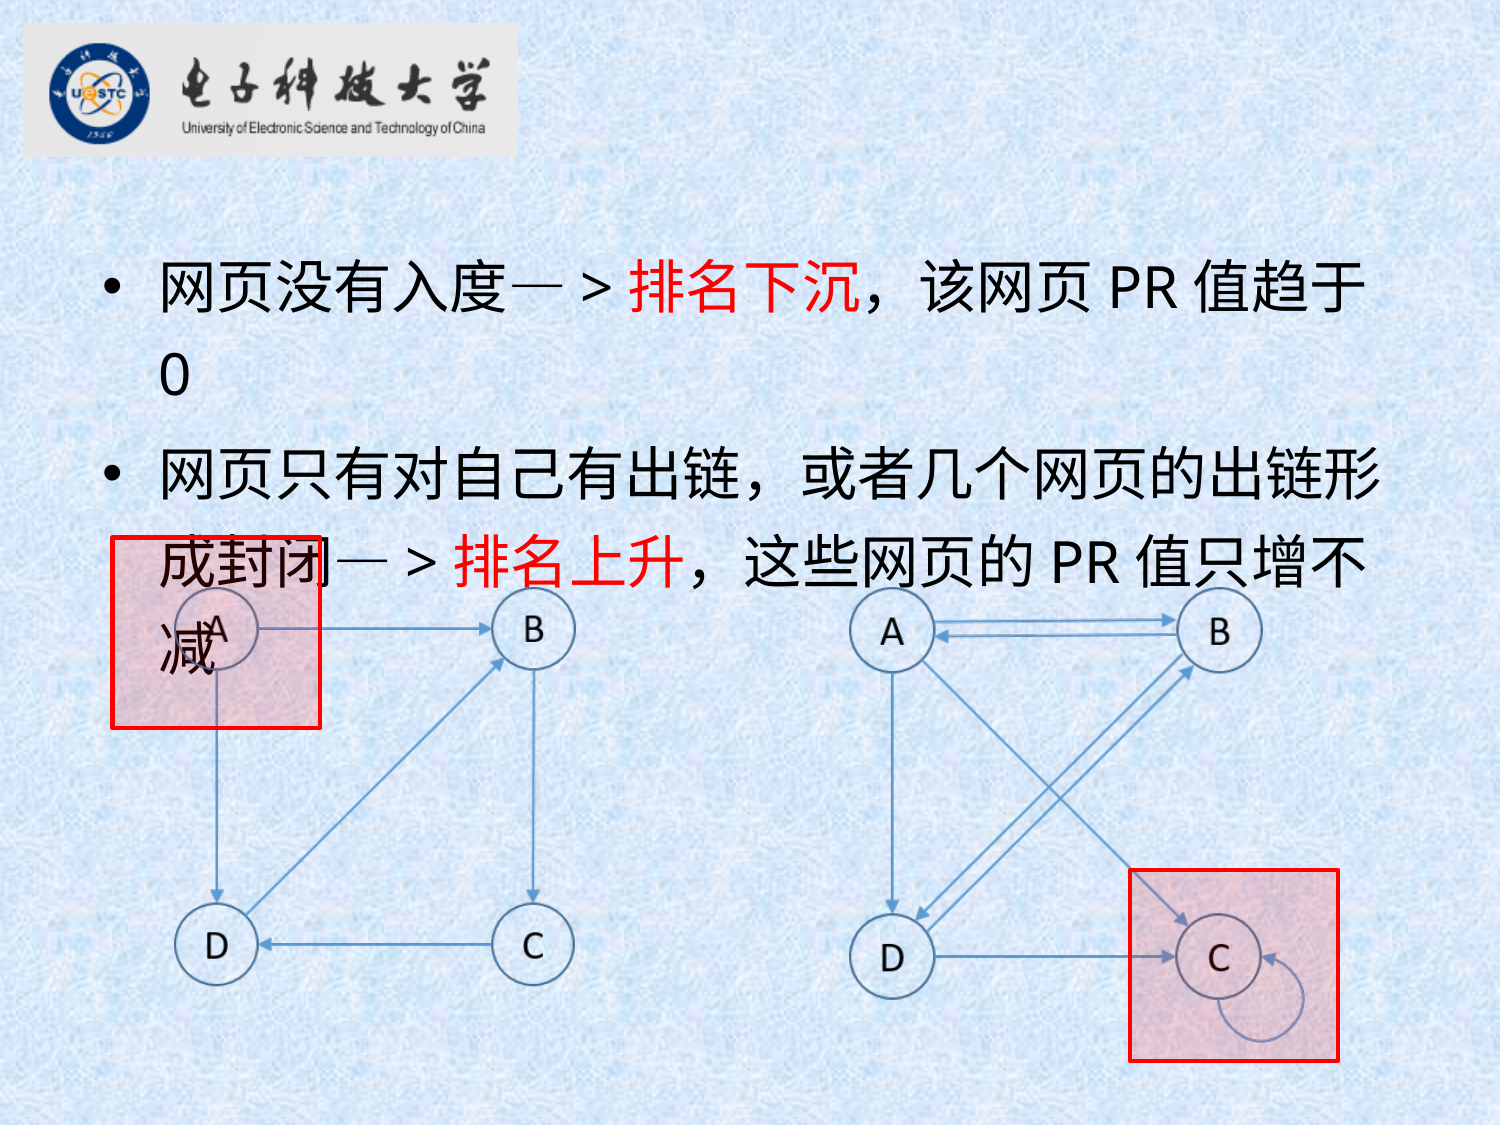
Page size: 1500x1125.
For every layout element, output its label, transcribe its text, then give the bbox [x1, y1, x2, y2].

picture [0, 0, 1500, 1125]
list 网页没有入度—>排名下沉，该网页PR值趋于0 网页只有对自己有出链，或者几个网页的出链形成封闭—>排名上升，这些网页的PR值只增不减 [87, 224, 1425, 1063]
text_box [849, 587, 1339, 1062]
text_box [112, 537, 576, 995]
